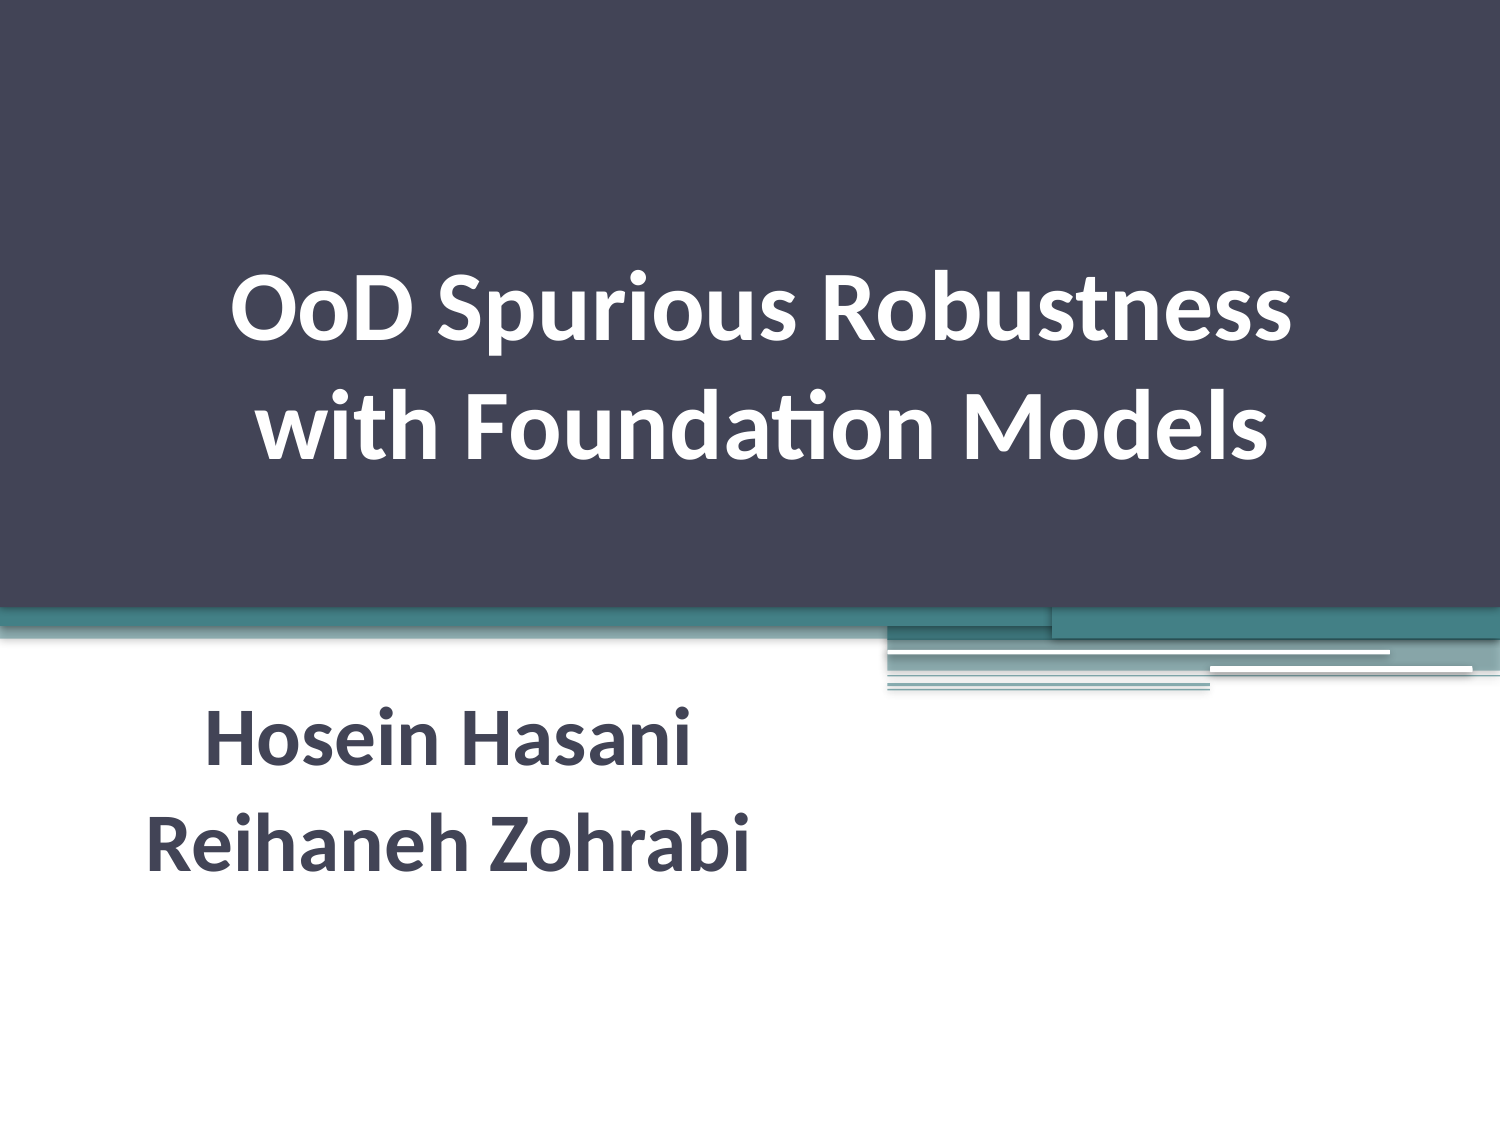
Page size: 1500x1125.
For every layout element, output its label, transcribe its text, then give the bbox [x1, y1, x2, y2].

subtitle Hosein Hasani Reihaneh Zohrabi [0, 675, 888, 898]
title OoD Spurious Robustness with Foundation Models [206, 187, 1319, 488]
